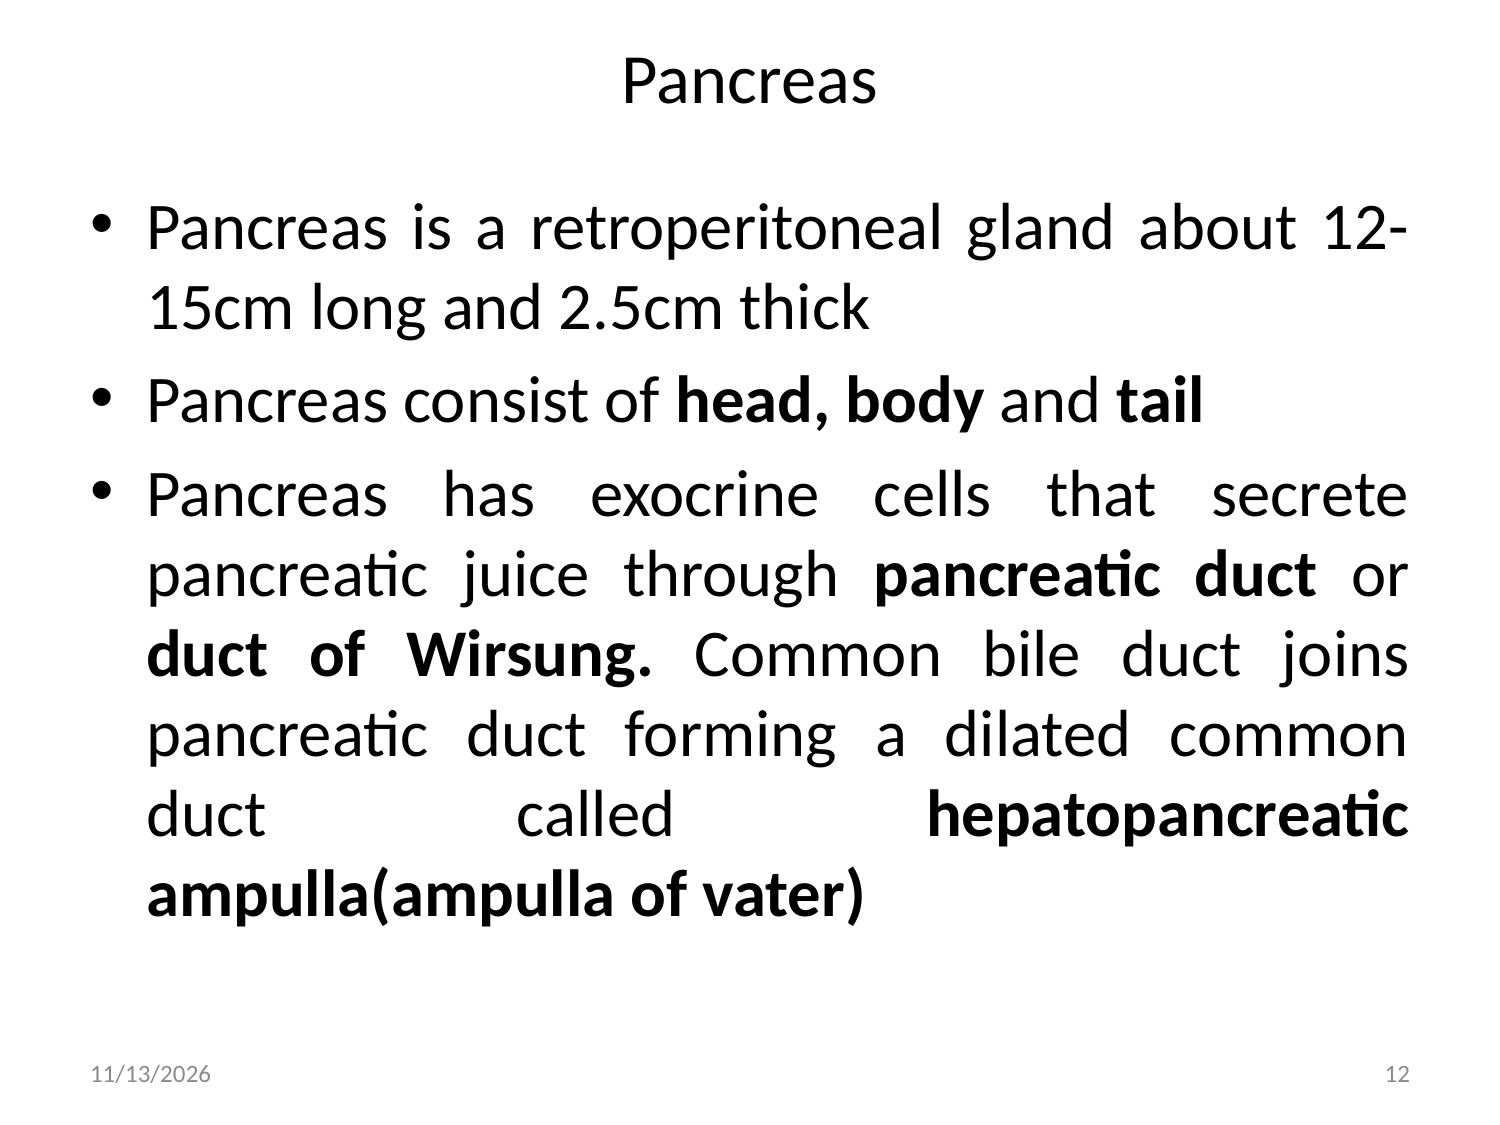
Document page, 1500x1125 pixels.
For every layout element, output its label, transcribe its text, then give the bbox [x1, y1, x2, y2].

title Pancreas [75, 24, 1425, 125]
slide_number 12 [1074, 1042, 1425, 1103]
list Pancreas is a retroperitoneal gland about 12-15cm long and 2.5cm thick Pancreas consist of head, body and tail Pancreas has exocrine cells that secrete pancreatic juice through pancreatic duct or duct of Wirsung. Common bile duct joins pancreatic duct forming a dilated common duct called hepatopancreatic ampulla(ampulla of vater) [75, 174, 1425, 1038]
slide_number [75, 1042, 425, 1103]
